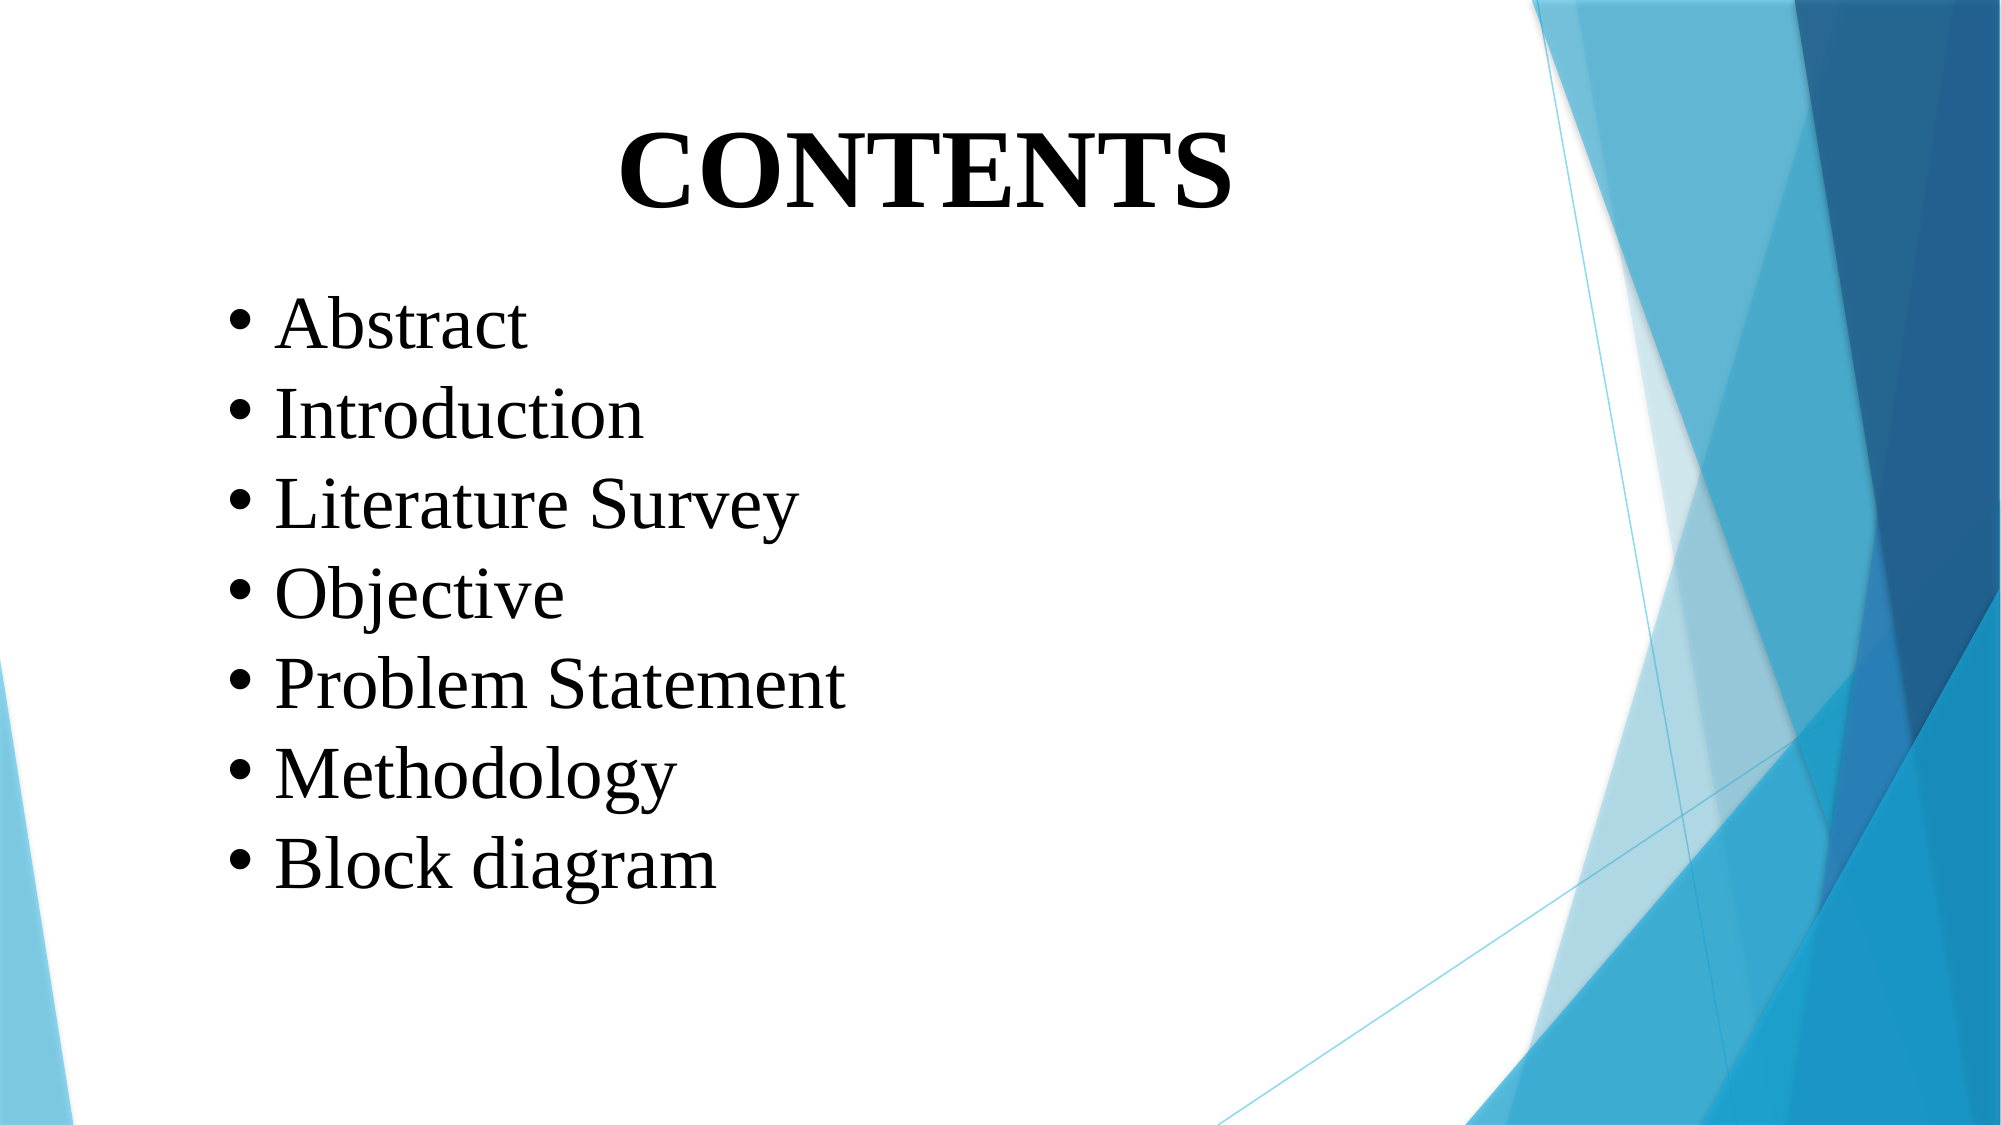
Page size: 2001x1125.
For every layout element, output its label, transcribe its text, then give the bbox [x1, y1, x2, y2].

text_box CONTENTS [601, 87, 1251, 238]
text_box Abstract Introduction Literature Survey Objective Problem Statement Methodology Block diagram [212, 266, 862, 911]
